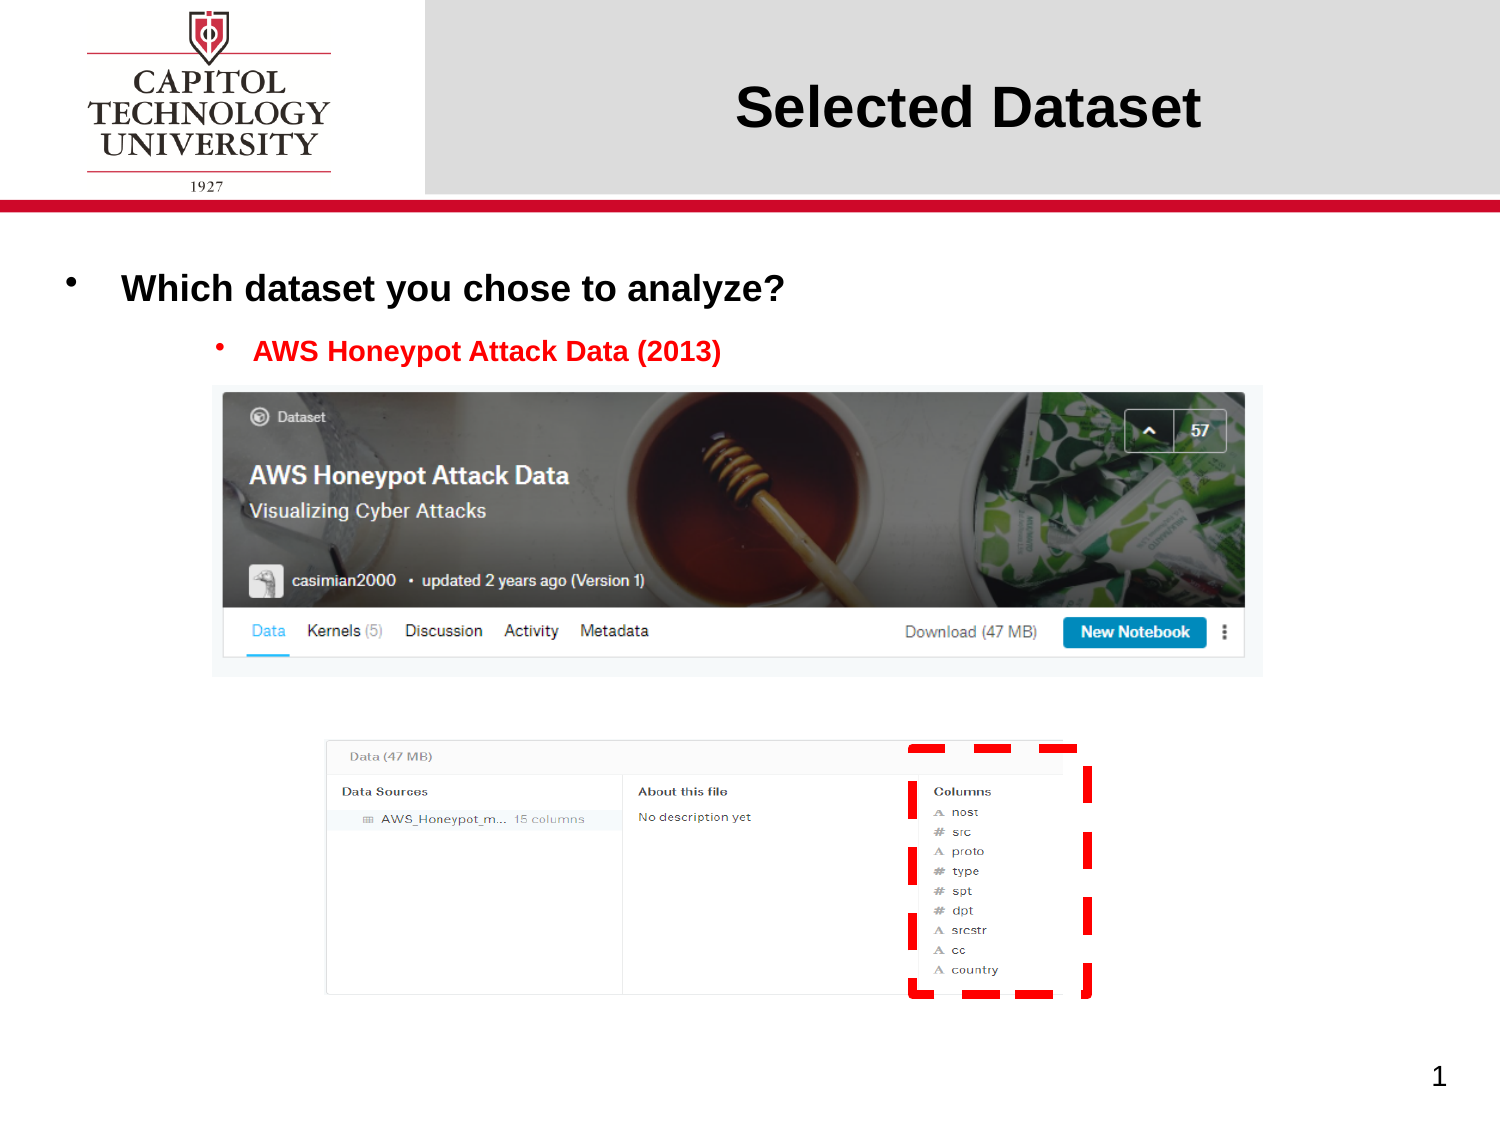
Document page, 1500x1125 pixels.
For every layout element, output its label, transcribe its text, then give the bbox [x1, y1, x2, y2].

title Selected Dataset [474, 50, 1463, 158]
picture [87, 11, 331, 192]
slide_number 1 [1299, 1050, 1463, 1103]
picture [324, 739, 1063, 995]
list Which dataset you chose to analyze? AWS Honeypot Attack Data (2013) [50, 256, 1450, 357]
picture [212, 384, 1263, 677]
text_box [1066, 746, 1090, 996]
